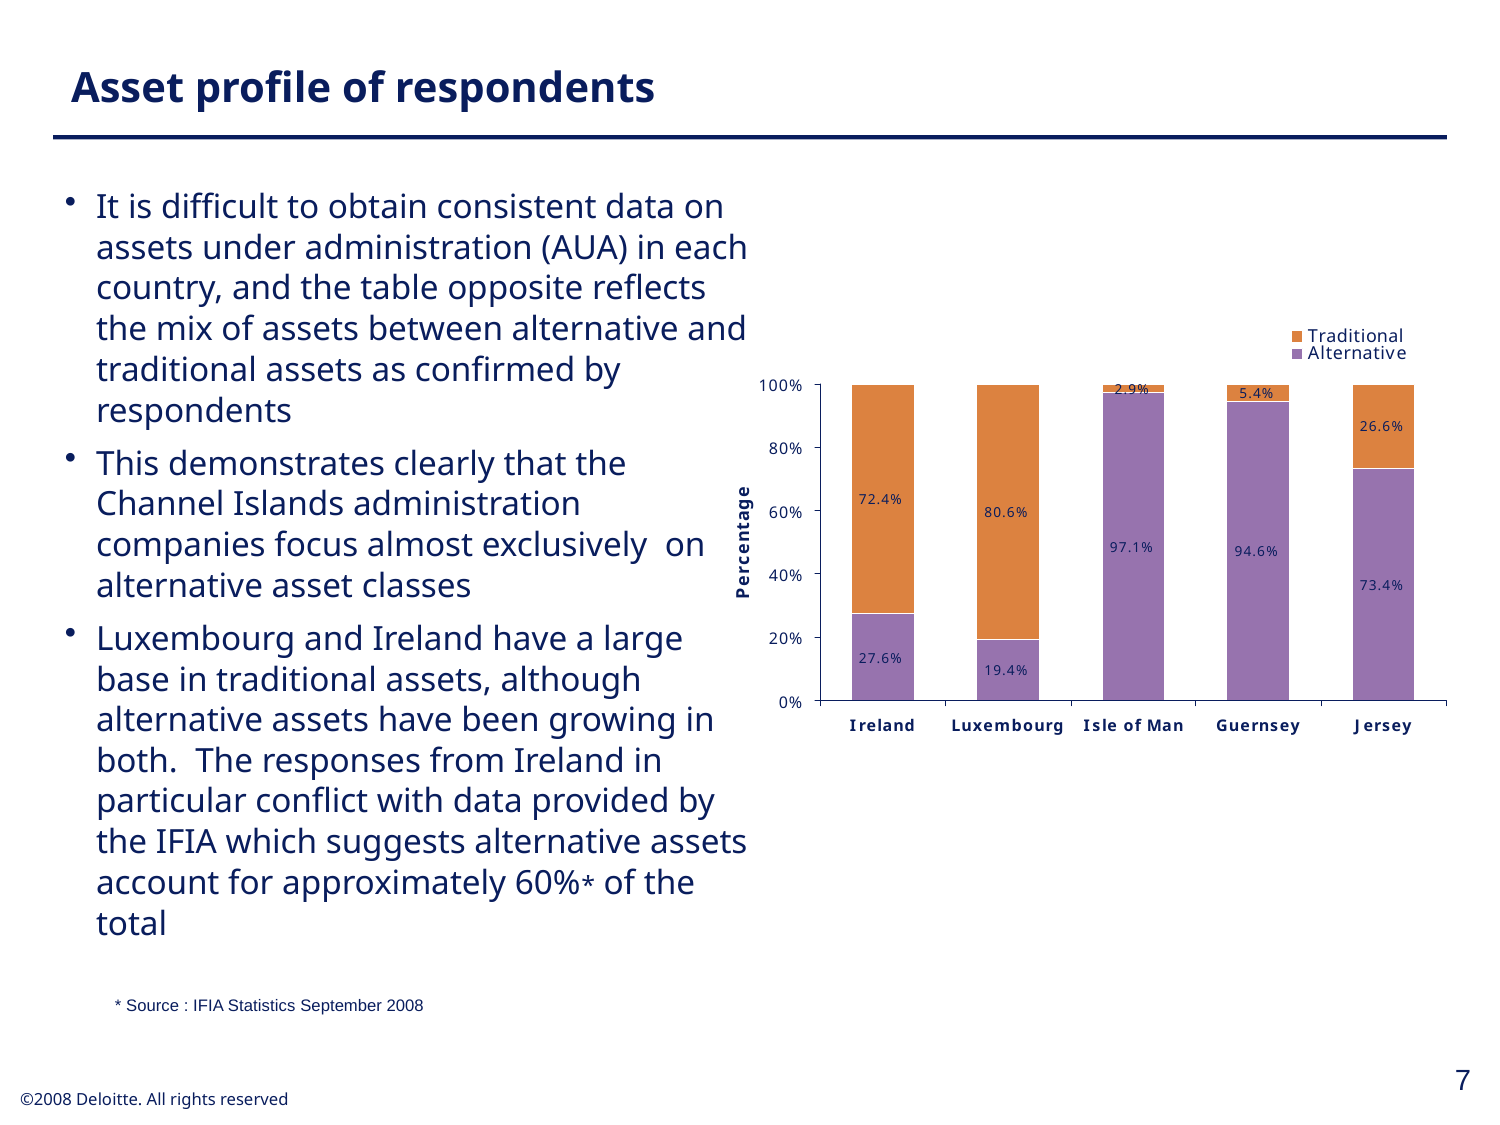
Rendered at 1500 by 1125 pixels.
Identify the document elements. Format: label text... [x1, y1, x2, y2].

list It is difficult to obtain consistent data on assets under administration (AUA) in each country, and the table opposite reflects the mix of assets between alternative and traditional assets as confirmed by respondents This demonstrates clearly that the Channel Islands administration companies focus almost exclusively on alternative asset classes Luxembourg and Ireland have a large base in traditional assets, although alternative assets have been growing in both. The responses from Ireland in particular conflict with data provided by the IFIA which suggests alternative assets account for approximately 60%* of the total [64, 184, 750, 1060]
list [714, 318, 1499, 742]
text_box * Source : IFIA Statistics September 2008 [100, 987, 585, 1023]
title Asset profile of respondents [55, 58, 1448, 161]
slide_number 7 [1135, 1053, 1487, 1125]
